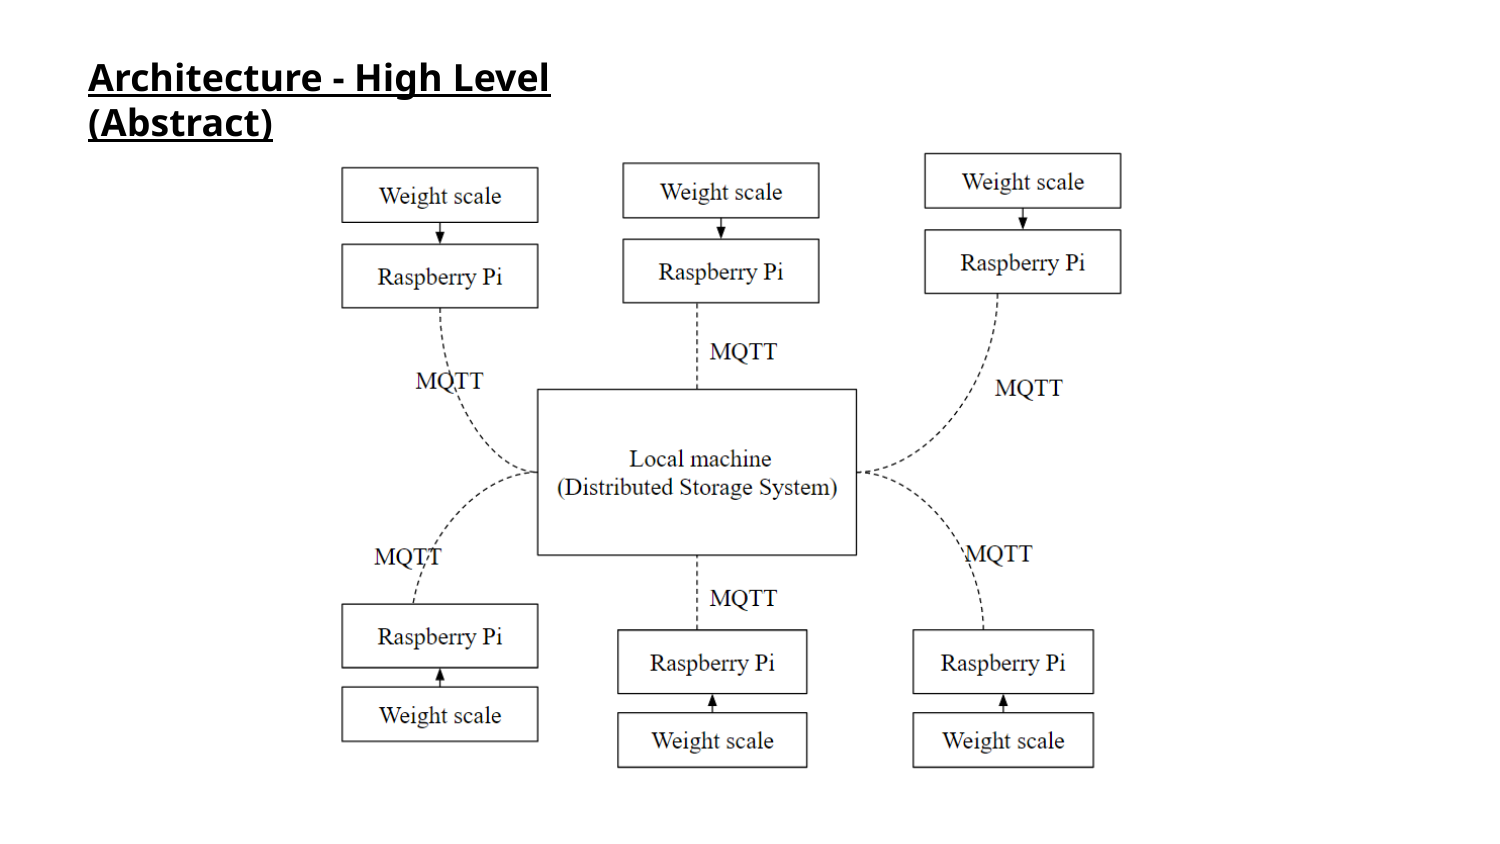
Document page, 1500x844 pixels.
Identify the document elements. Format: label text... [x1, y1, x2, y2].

text_box Architecture - High Level (Abstract) [85, 51, 732, 144]
picture [303, 129, 1149, 794]
